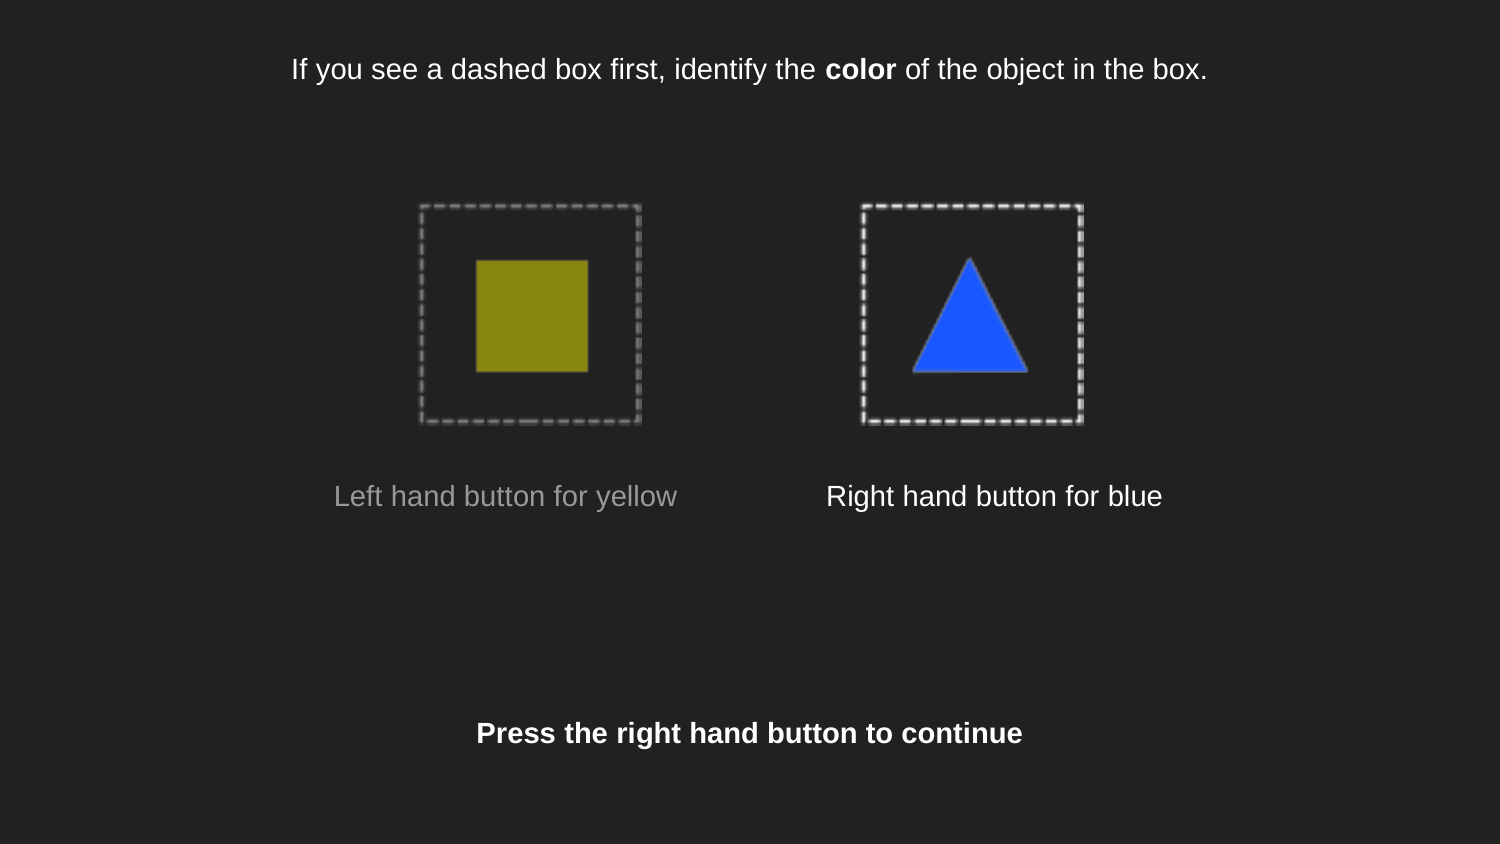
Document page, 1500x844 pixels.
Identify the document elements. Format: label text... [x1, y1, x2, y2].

picture [858, 200, 1084, 426]
picture [416, 200, 642, 426]
text_box Right hand button for blue [783, 462, 1207, 563]
text_box Left hand button for yellow [280, 462, 731, 528]
text_box If you see a dashed box first, identify the color of the object in the box. Press the right hand button to continue [0, 0, 1500, 800]
